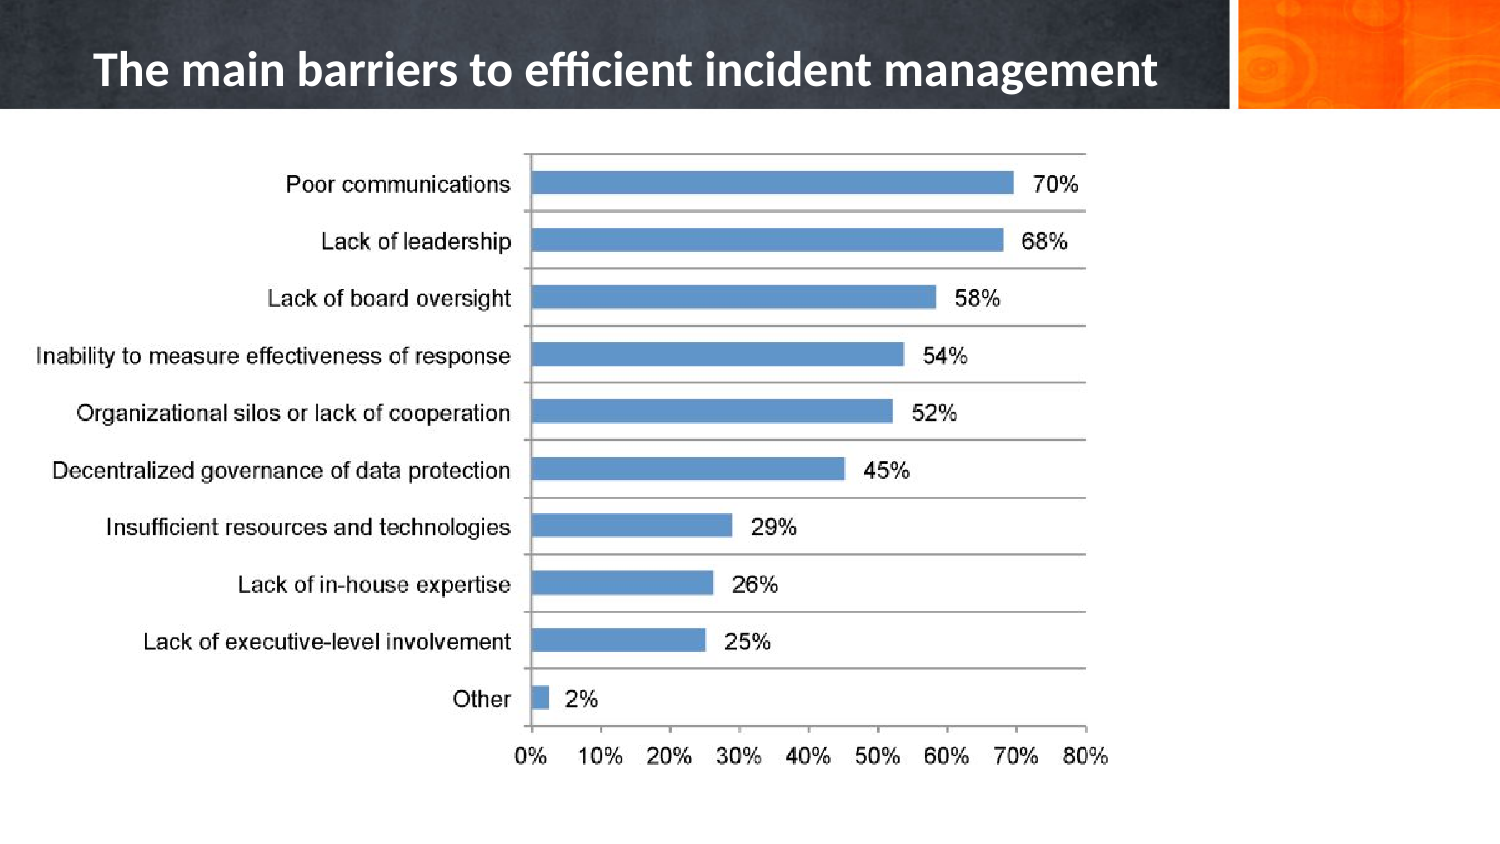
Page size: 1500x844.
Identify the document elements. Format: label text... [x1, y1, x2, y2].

picture [0, 0, 1500, 844]
text_box The main barriers to efficient incident management [0, 29, 1317, 108]
